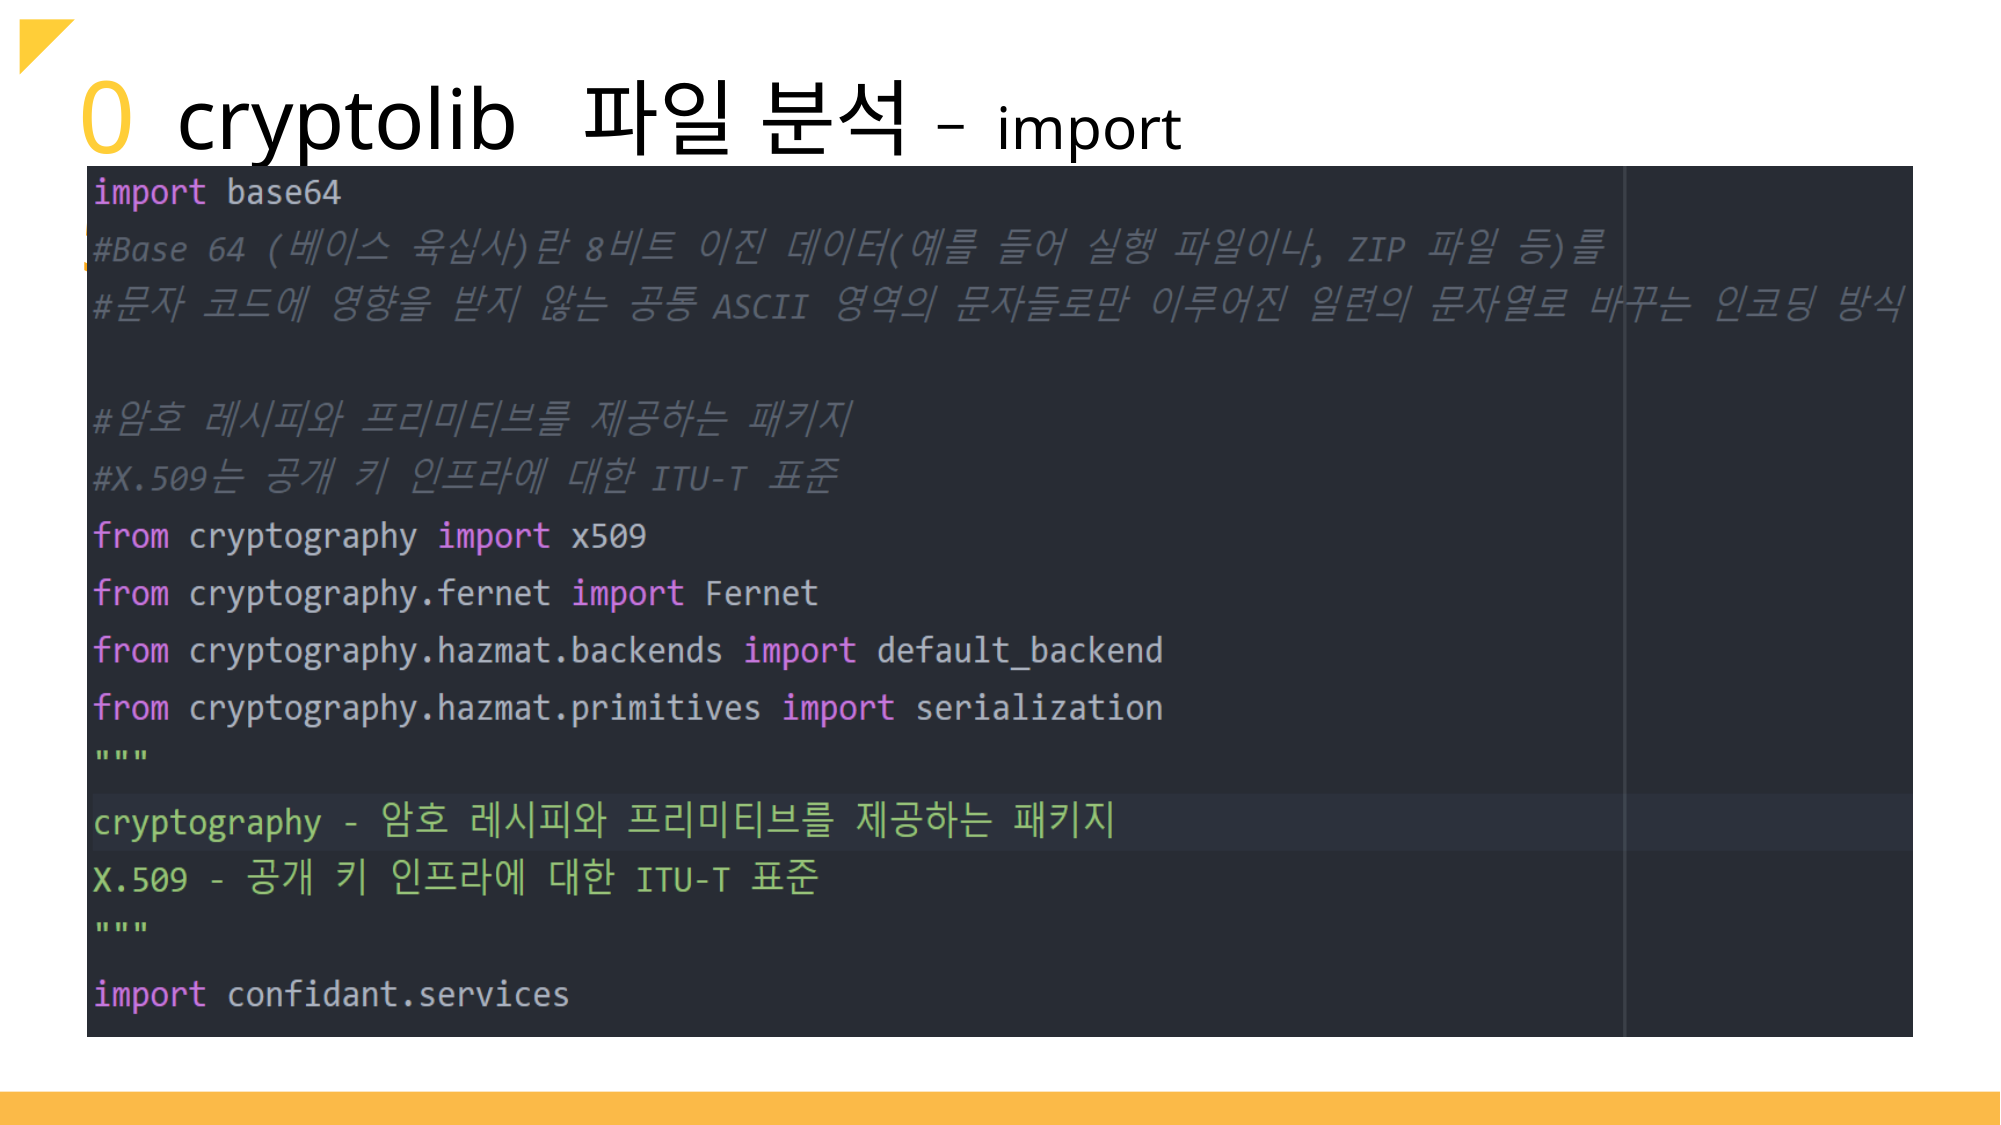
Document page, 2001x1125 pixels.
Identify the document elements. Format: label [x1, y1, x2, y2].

picture [87, 166, 1913, 1037]
text_box [63, 45, 1161, 183]
text_box [18, 18, 78, 77]
text_box [0, 1091, 2000, 1125]
